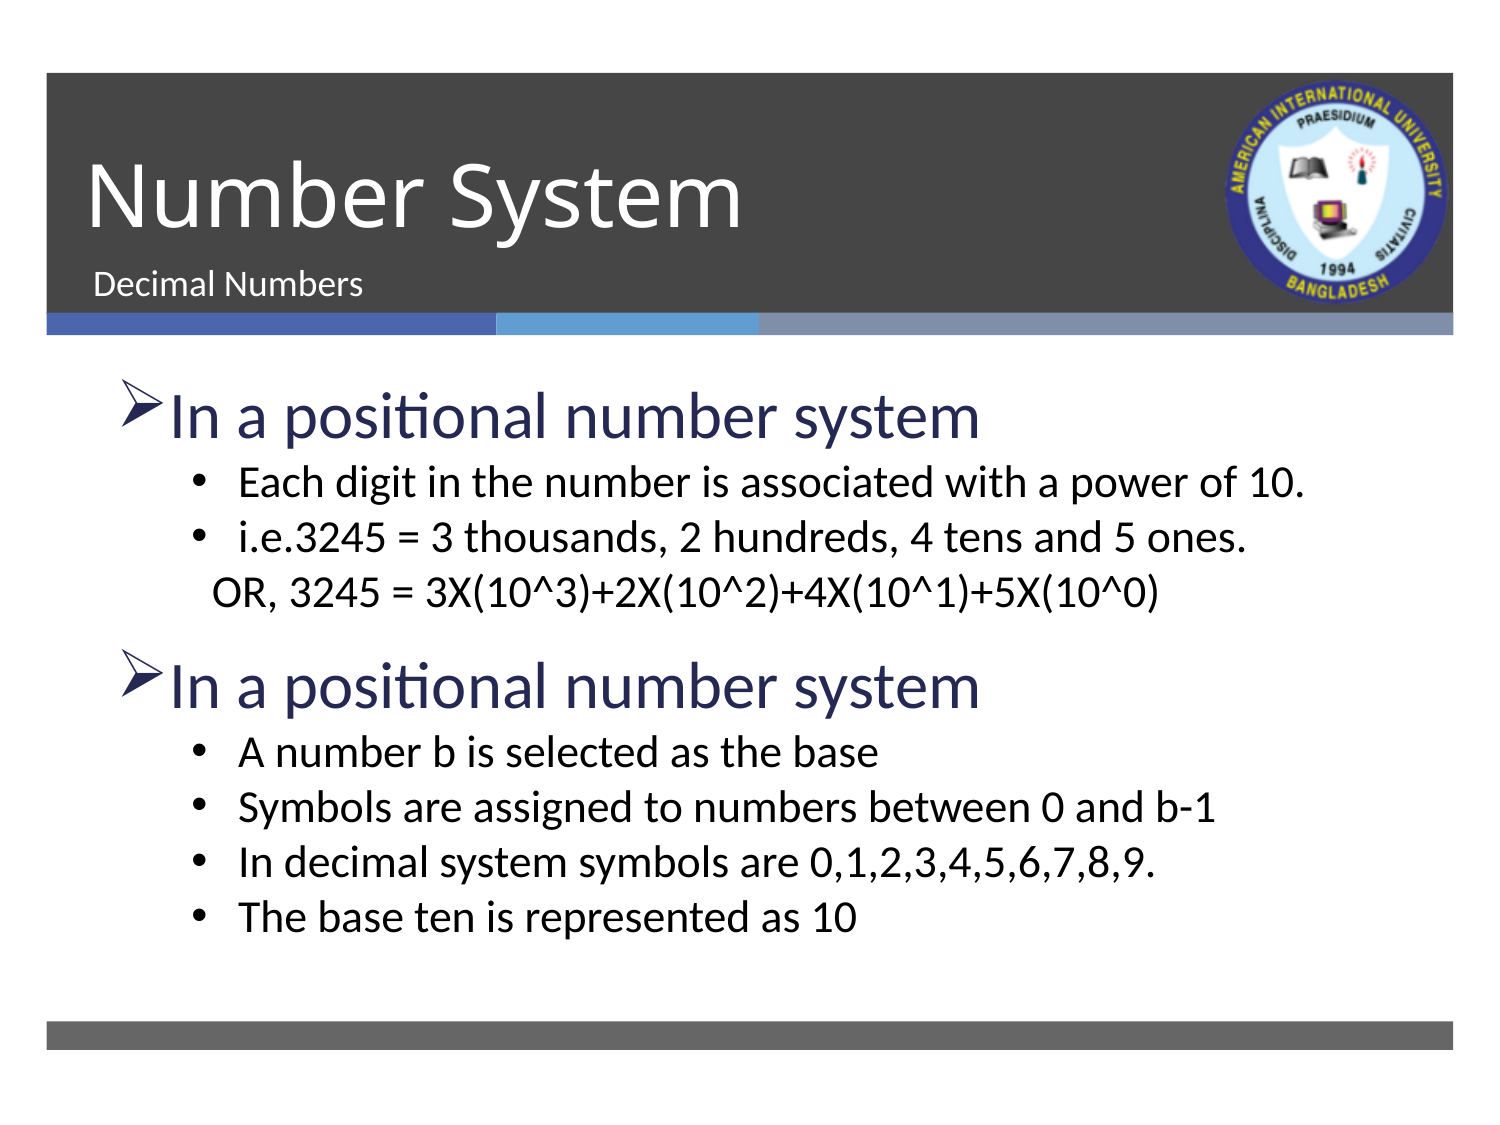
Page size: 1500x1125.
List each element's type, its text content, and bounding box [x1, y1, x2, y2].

text_box In a positional number system Each digit in the number is associated with a power of 10. i.e.3245 = 3 thousands, 2 hundreds, 4 tens and 5 ones. OR, 3245 = 3X(10^3)+2X(10^2)+4X(10^1)+5X(10^0) In a positional number system A number b is selected as the base Symbols are assigned to numbers between 0 and b-1 In decimal system symbols are 0,1,2,3,4,5,6,7,8,9. The base ten is represented as 10 [101, 364, 1401, 950]
picture [1351, 75, 1454, 310]
subtitle Decimal Numbers [78, 251, 1351, 331]
title Number System [69, 73, 1351, 253]
